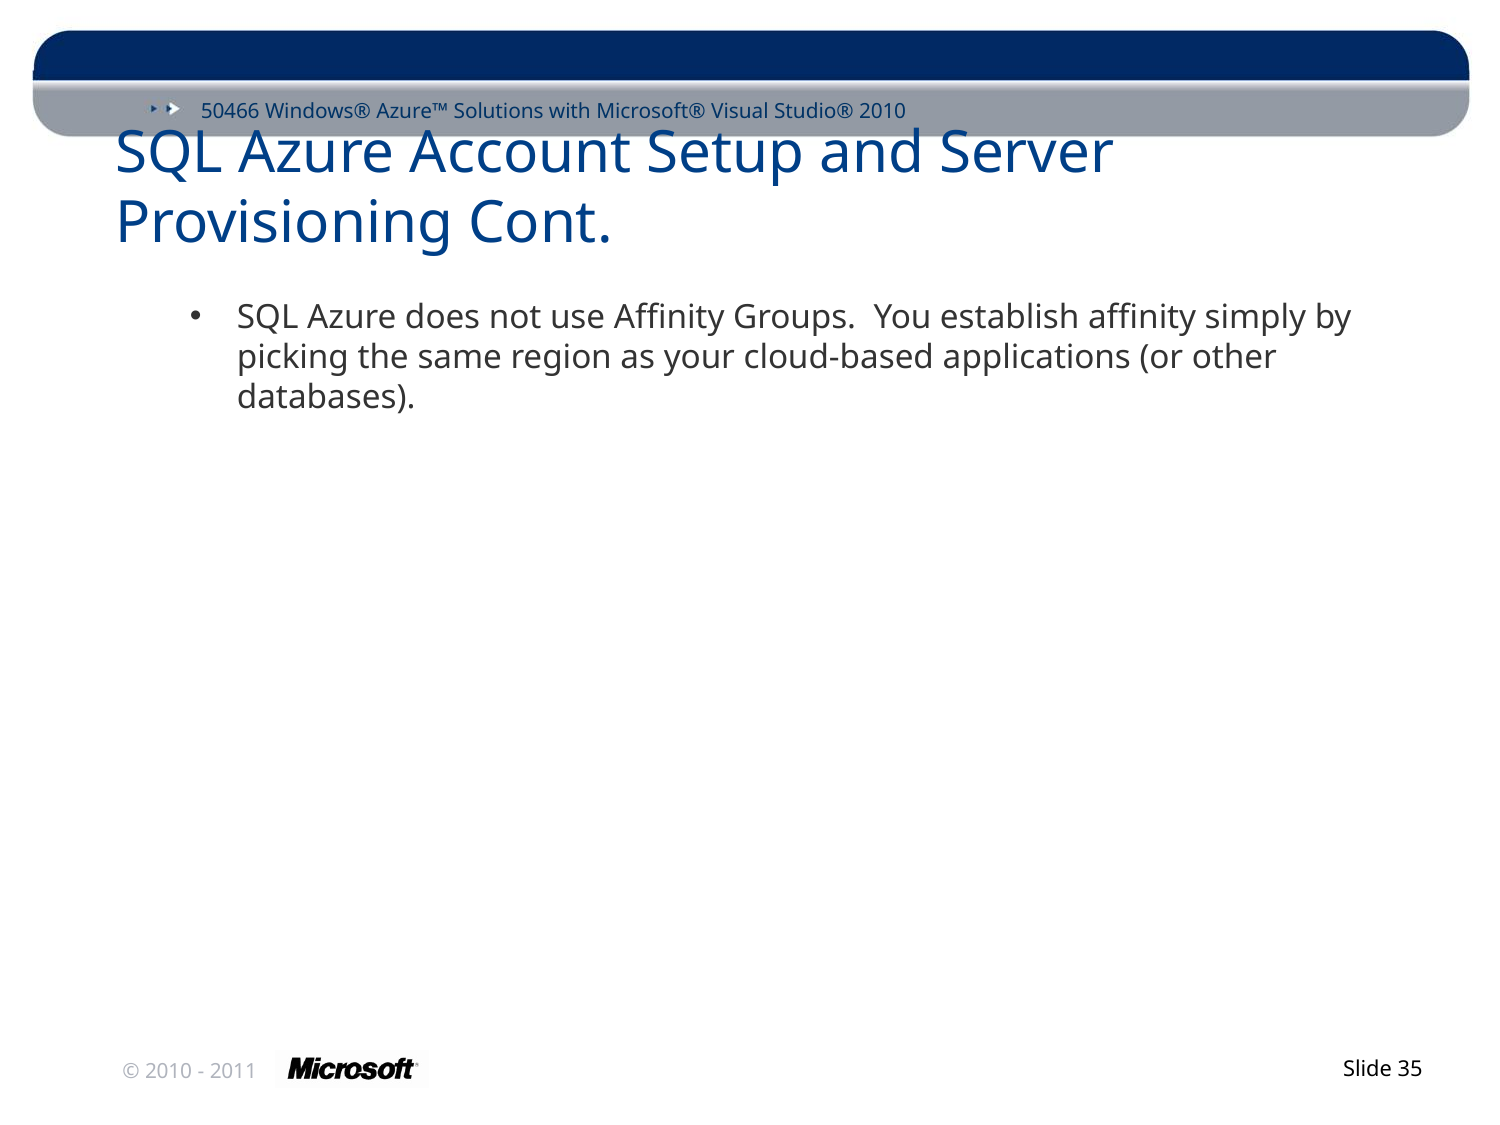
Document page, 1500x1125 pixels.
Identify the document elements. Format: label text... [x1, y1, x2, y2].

title SQL Azure Account Setup and Server Provisioning Cont. [100, 143, 1433, 262]
picture [275, 1050, 429, 1088]
list SQL Azure does not use Affinity Groups. You establish affinity simply by picking the same region as your cloud-based applications (or other databases). [99, 287, 1433, 1025]
picture [0, 1, 1500, 159]
